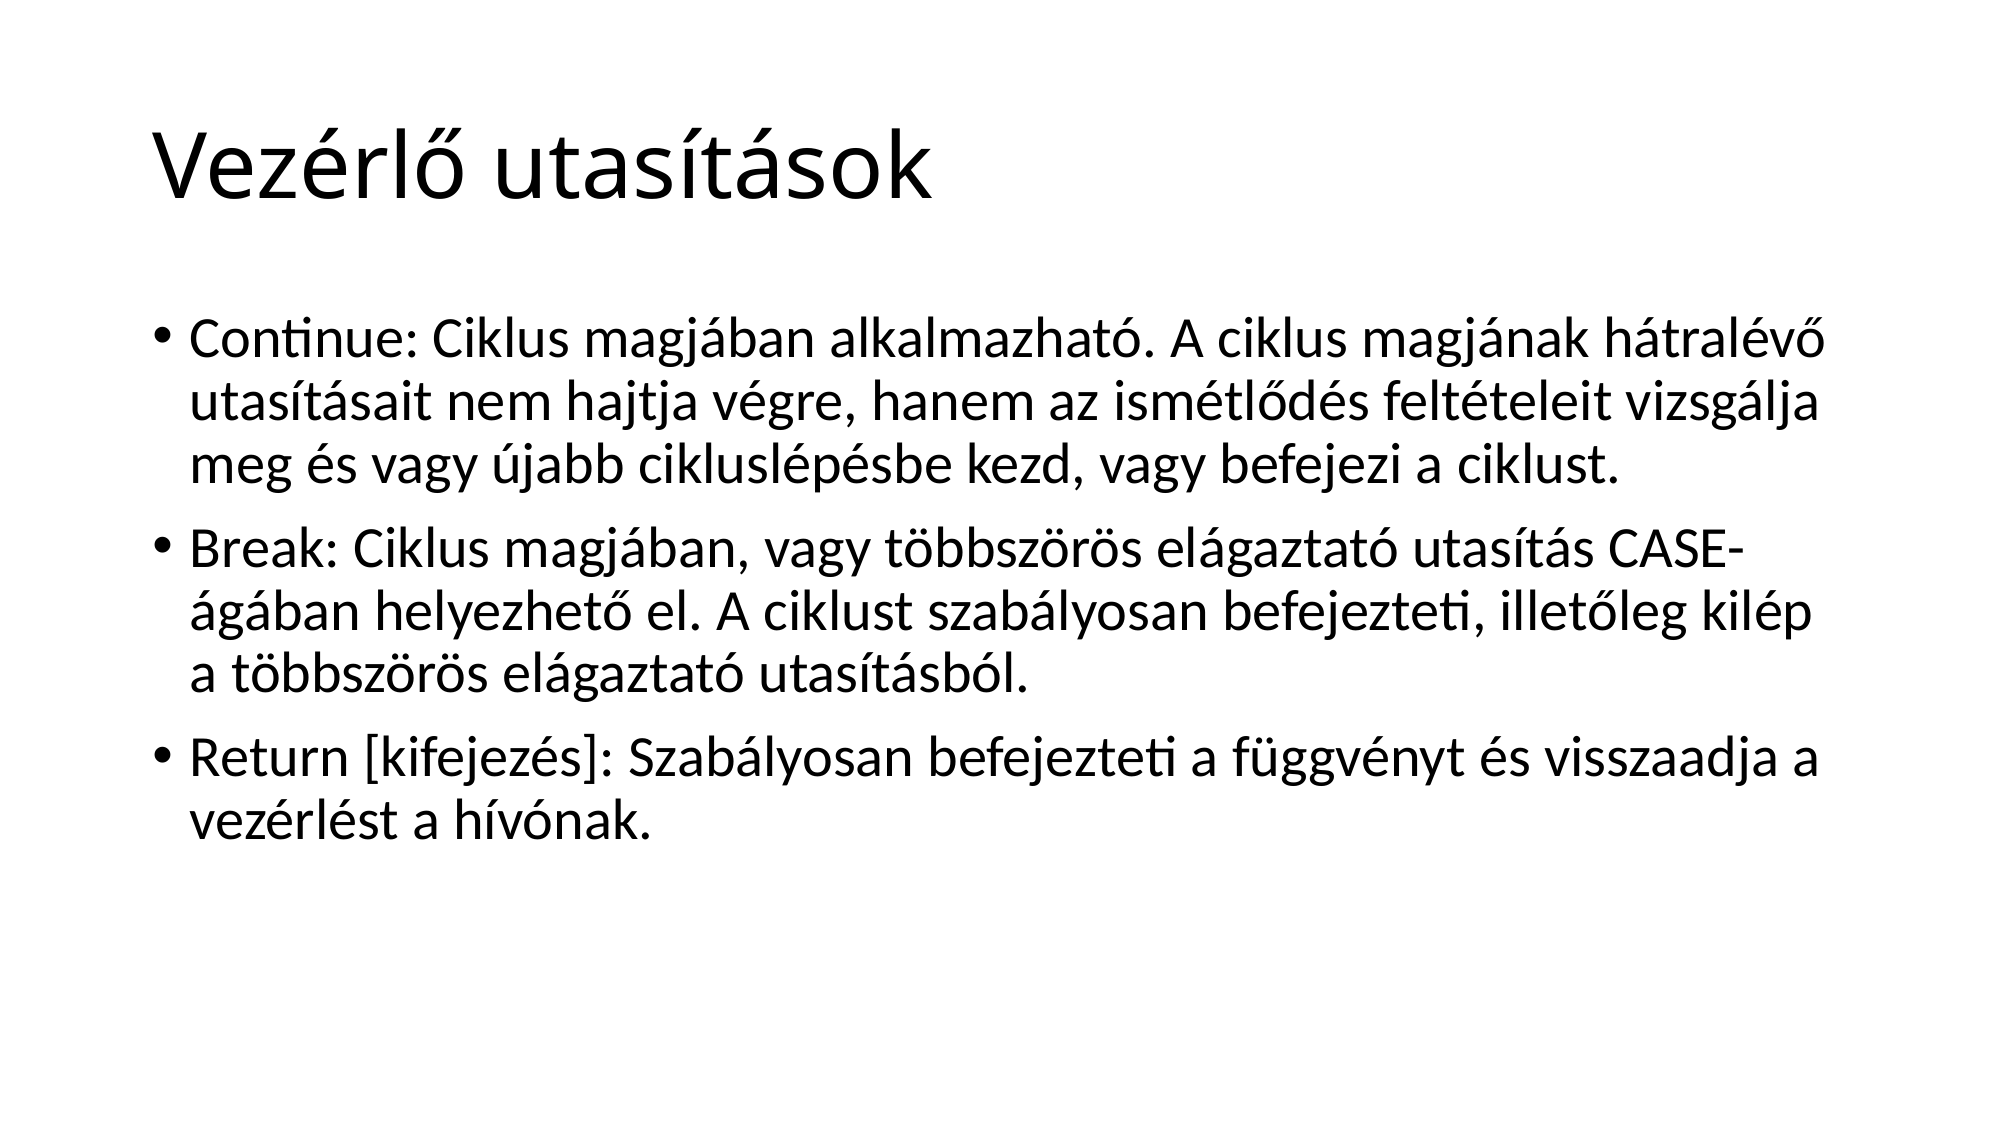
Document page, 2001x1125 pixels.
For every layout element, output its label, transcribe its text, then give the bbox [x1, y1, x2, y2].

title Vezérlő utasítások [137, 59, 1863, 278]
list Continue: Ciklus magjában alkalmazható. A ciklus magjának hátralévő utasításait nem hajtja végre, hanem az ismétlődés feltételeit vizsgálja meg és vagy újabb cikluslépésbe kezd, vagy befejezi a ciklust. Break: Ciklus magjában, vagy többszörös elágaztató utasítás CASE-ágában helyezhető el. A ciklust szabályosan befejezteti, illetőleg kilép a többszörös elágaztató utasításból. Return [kifejezés]: Szabályosan befejezteti a függvényt és visszaadja a vezérlést a hívónak. [137, 299, 1863, 1014]
